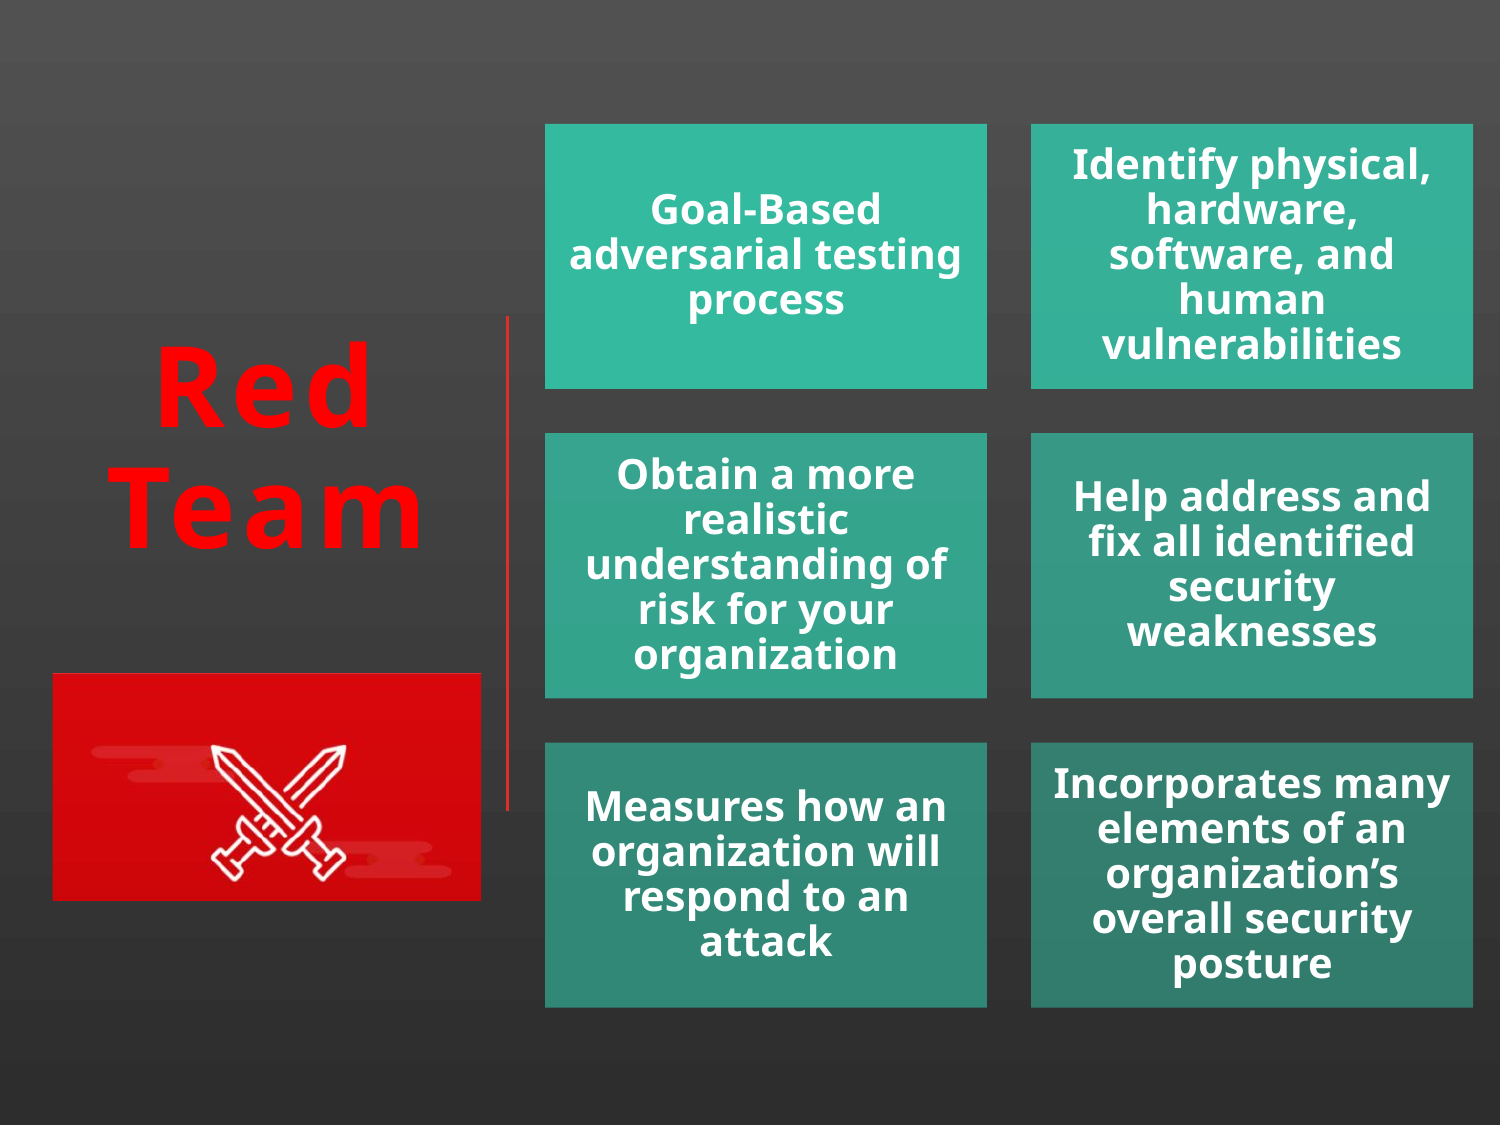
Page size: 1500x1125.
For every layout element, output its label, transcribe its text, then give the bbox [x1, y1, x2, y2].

text_box [0, 0, 1500, 1125]
picture [52, 673, 482, 901]
title Red Team [52, 28, 482, 673]
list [544, 28, 1474, 1104]
